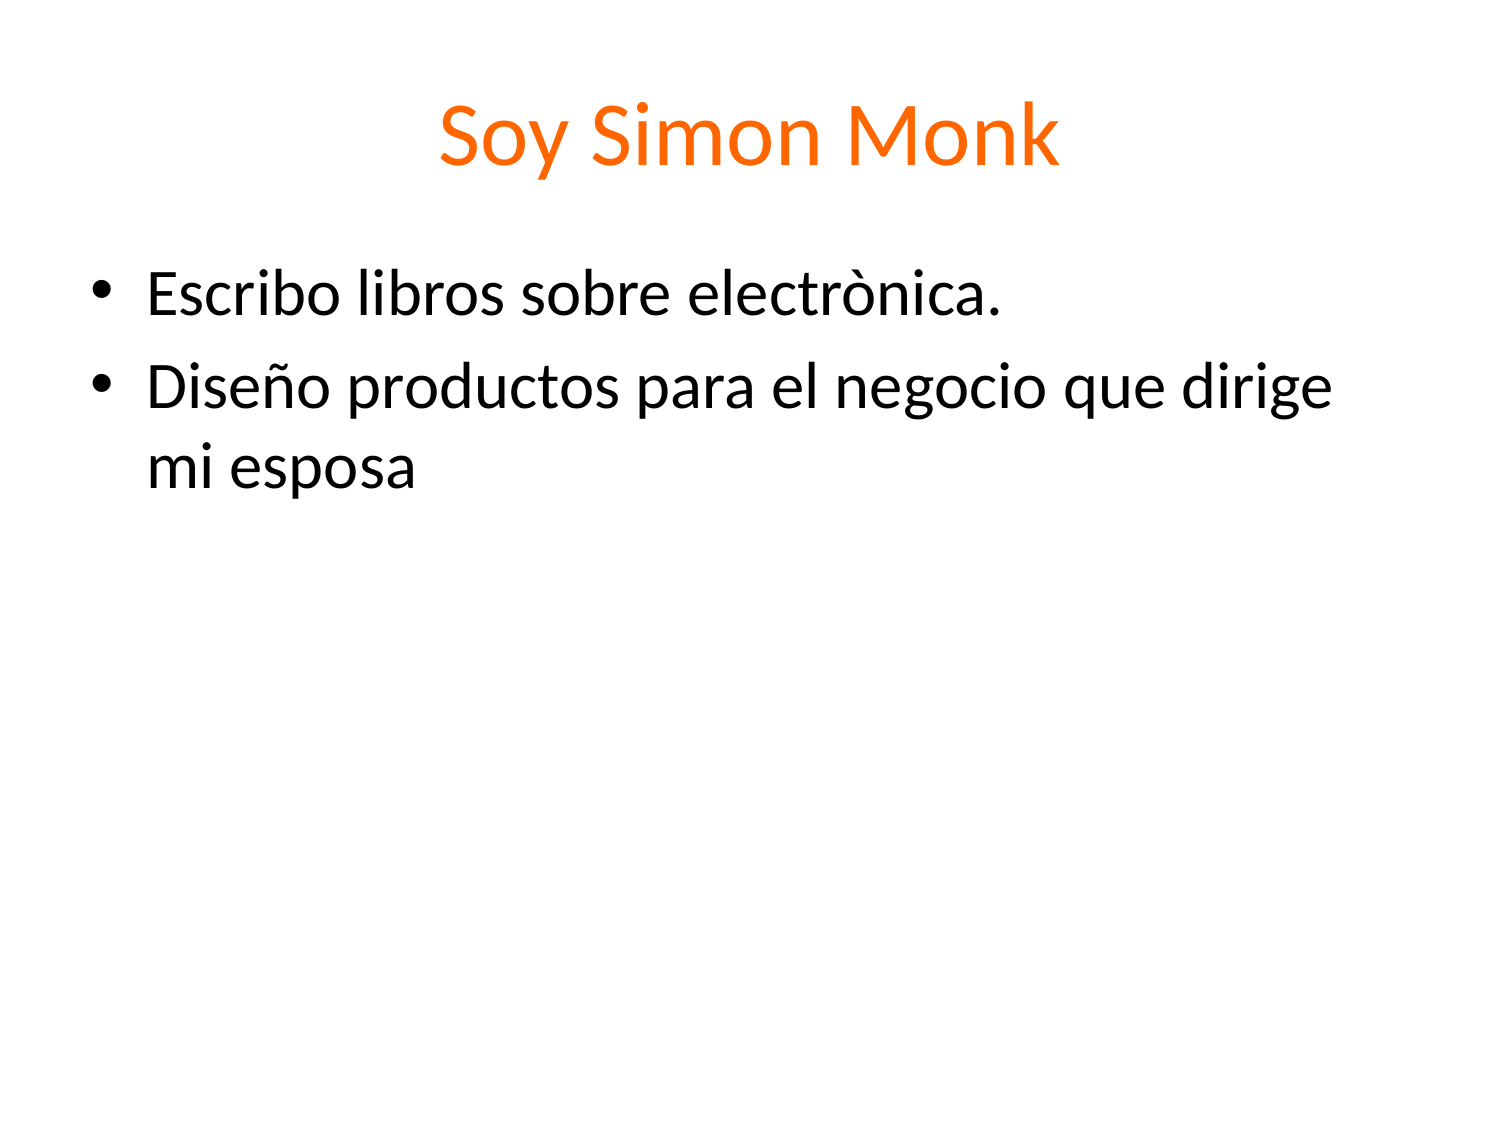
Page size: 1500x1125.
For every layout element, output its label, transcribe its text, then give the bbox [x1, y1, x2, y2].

title Soy Simon Monk [75, 45, 1425, 214]
list Escribo libros sobre electrònica. Diseño productos para el negocio que dirige mi esposa [75, 240, 1425, 1045]
